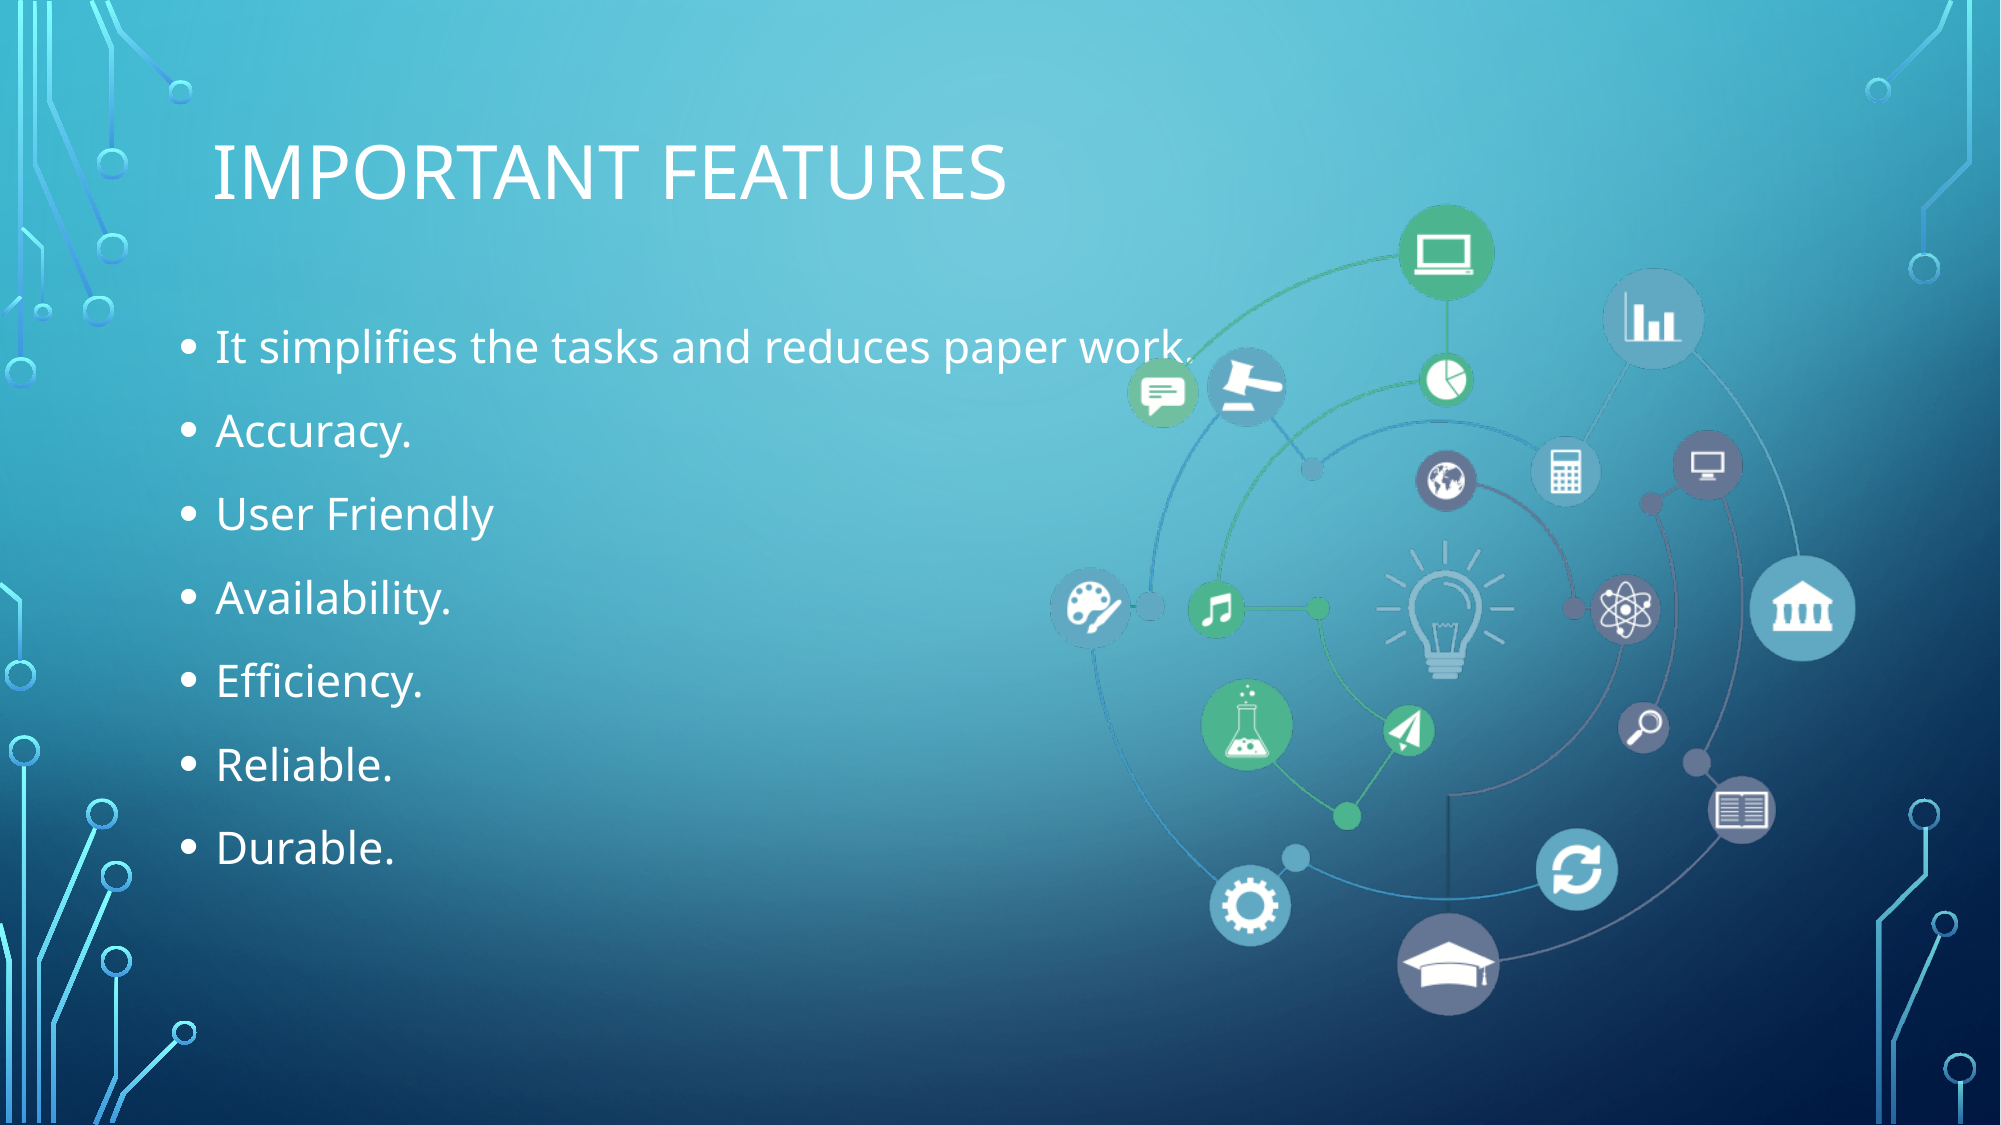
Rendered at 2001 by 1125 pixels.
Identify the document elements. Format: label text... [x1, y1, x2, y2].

title Important Features [197, 53, 1823, 297]
list It simplifies the tasks and reduces paper work. Accuracy. User Friendly Availability. Efficiency. Reliable. Durable. [163, 300, 827, 882]
picture [827, 96, 2000, 1125]
